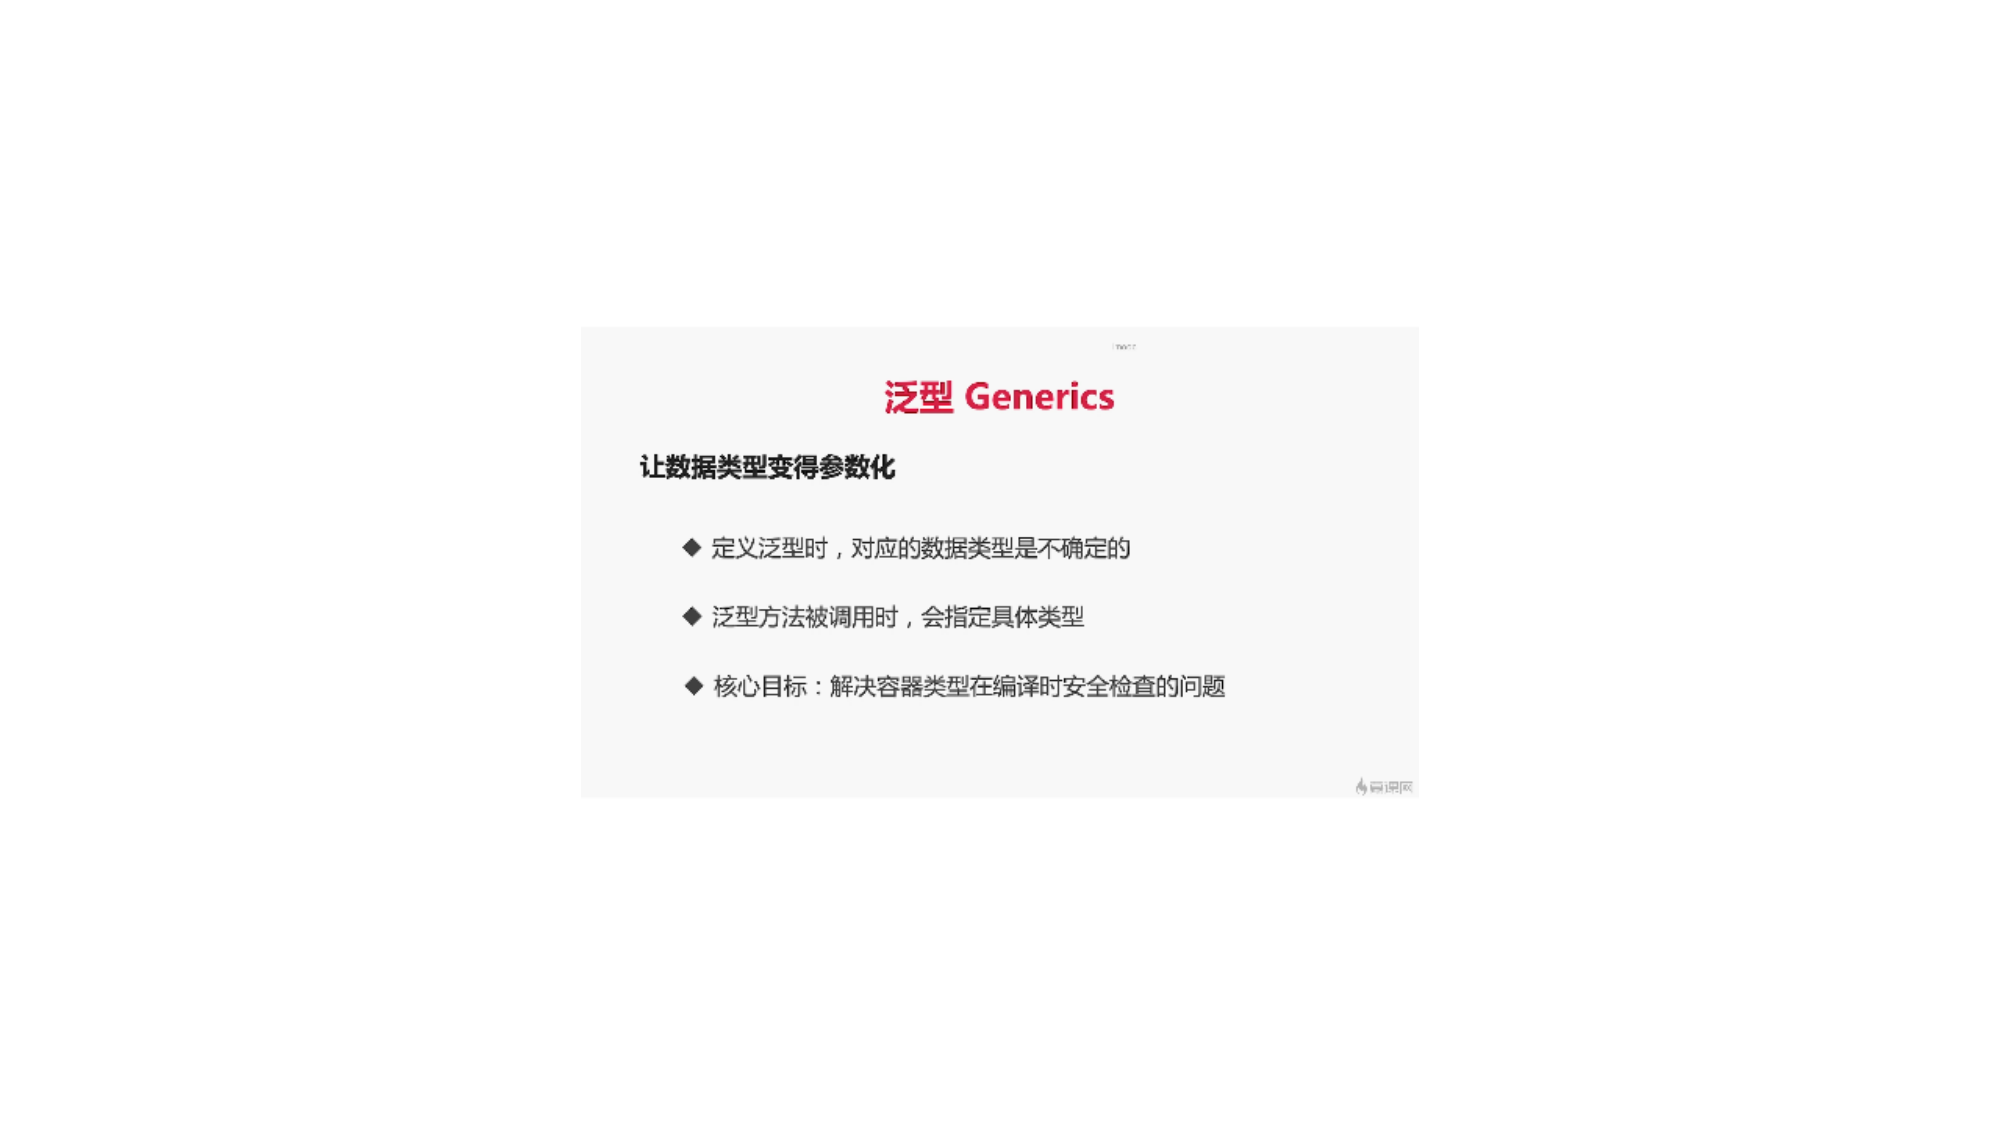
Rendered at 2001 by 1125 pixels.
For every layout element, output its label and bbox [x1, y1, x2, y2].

picture [581, 326, 1419, 799]
